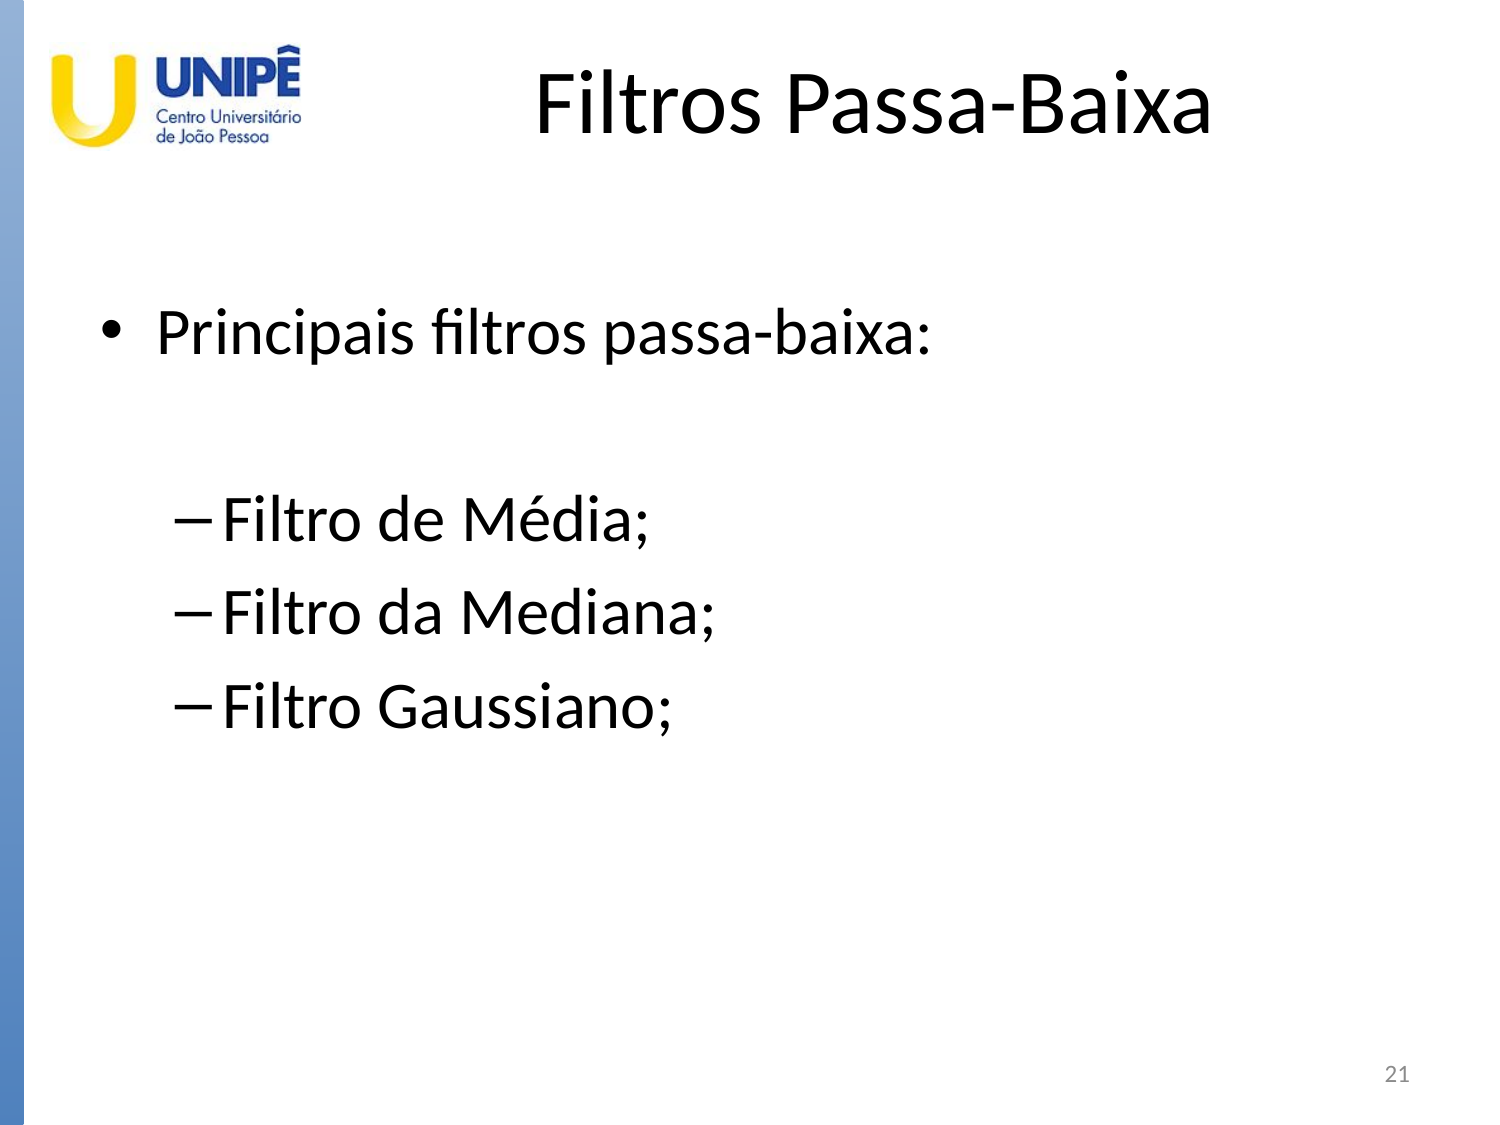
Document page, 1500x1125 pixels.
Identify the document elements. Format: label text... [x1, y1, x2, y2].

picture [49, 42, 302, 151]
slide_number 21 [1074, 1042, 1425, 1103]
list Principais filtros passa-baixa: Filtro de Média; Filtro da Mediana; Filtro Gaussiano; [85, 280, 1436, 1024]
title Filtros Passa-Baixa [324, 19, 1425, 174]
